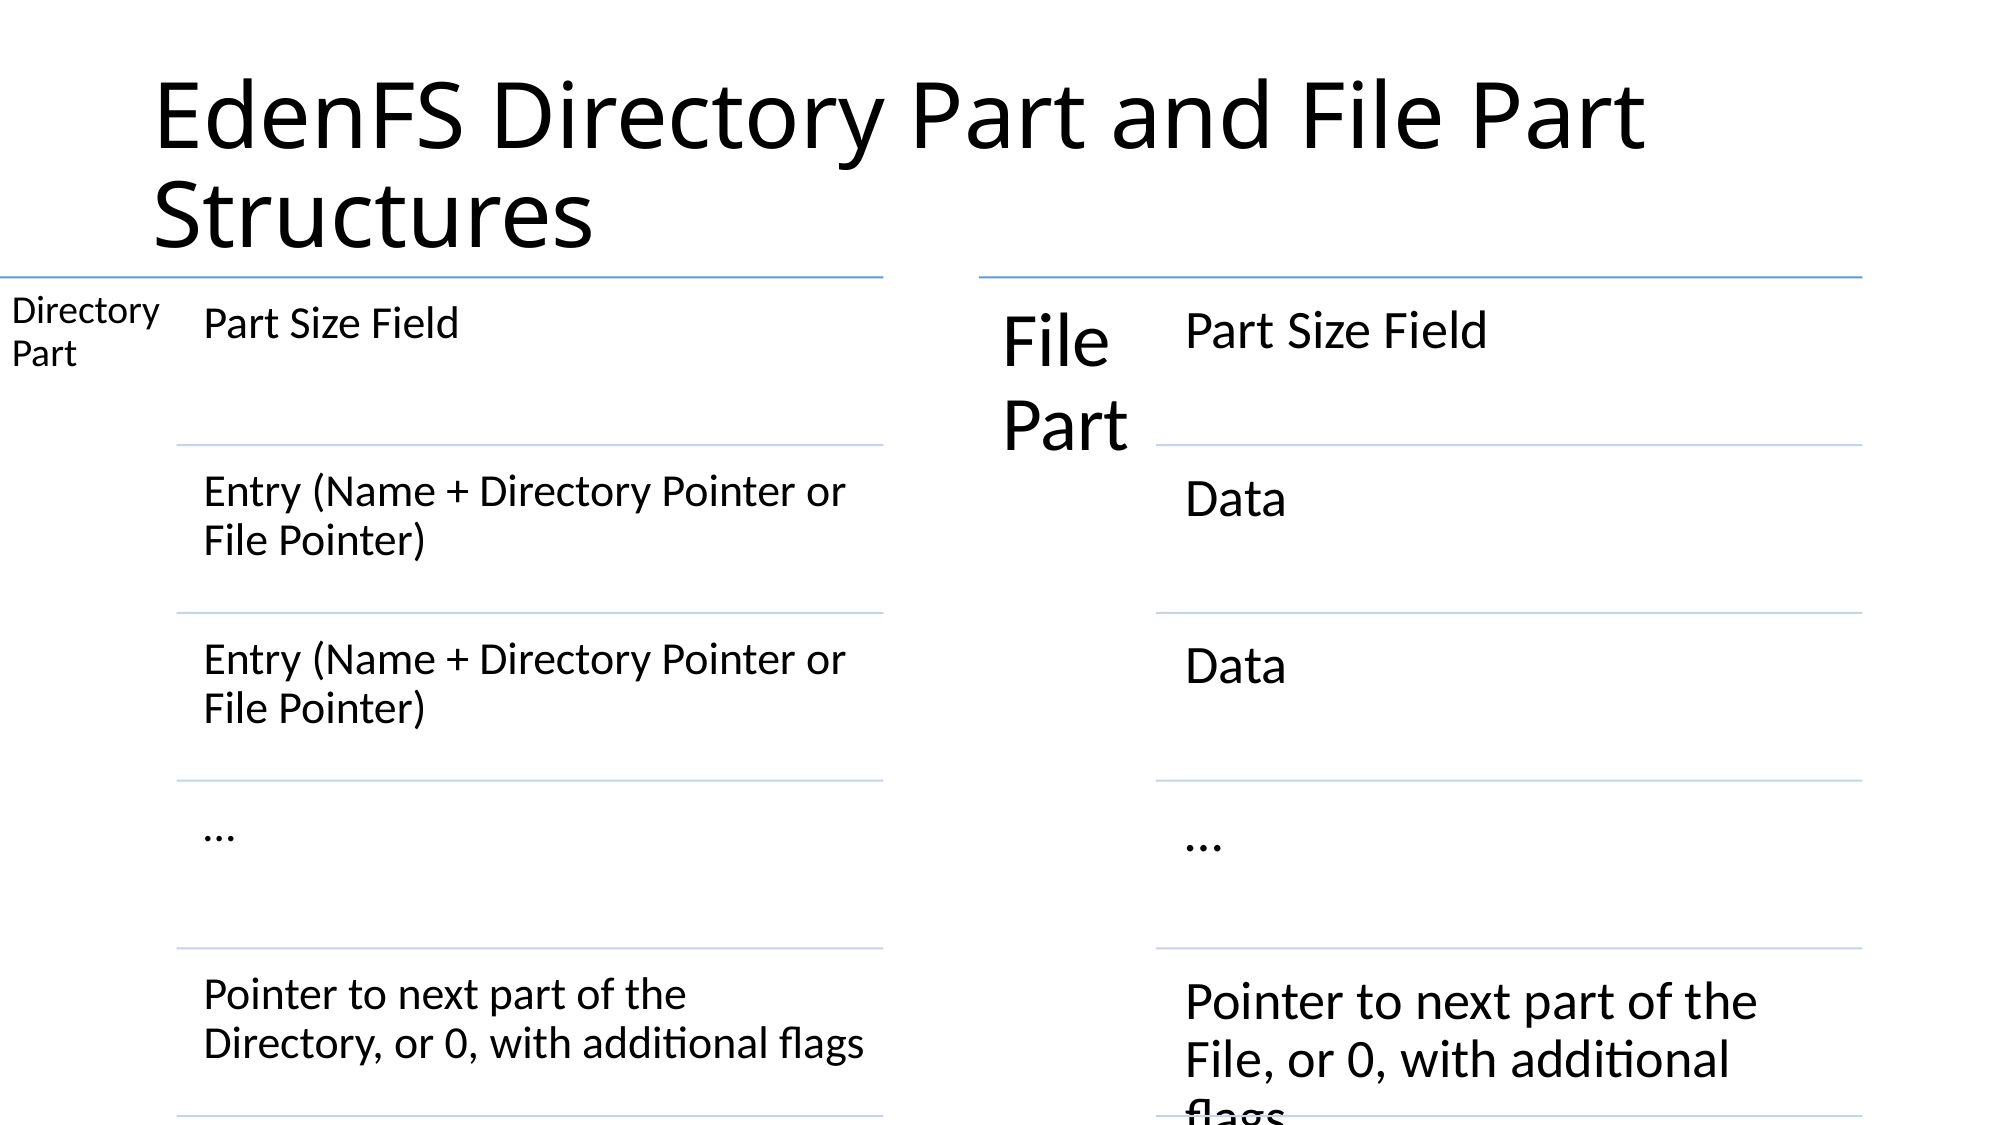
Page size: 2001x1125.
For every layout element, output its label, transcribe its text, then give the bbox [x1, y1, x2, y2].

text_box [979, 277, 1863, 1125]
title EdenFS Directory Part and File Part Structures [137, 59, 1863, 278]
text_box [0, 277, 884, 1125]
